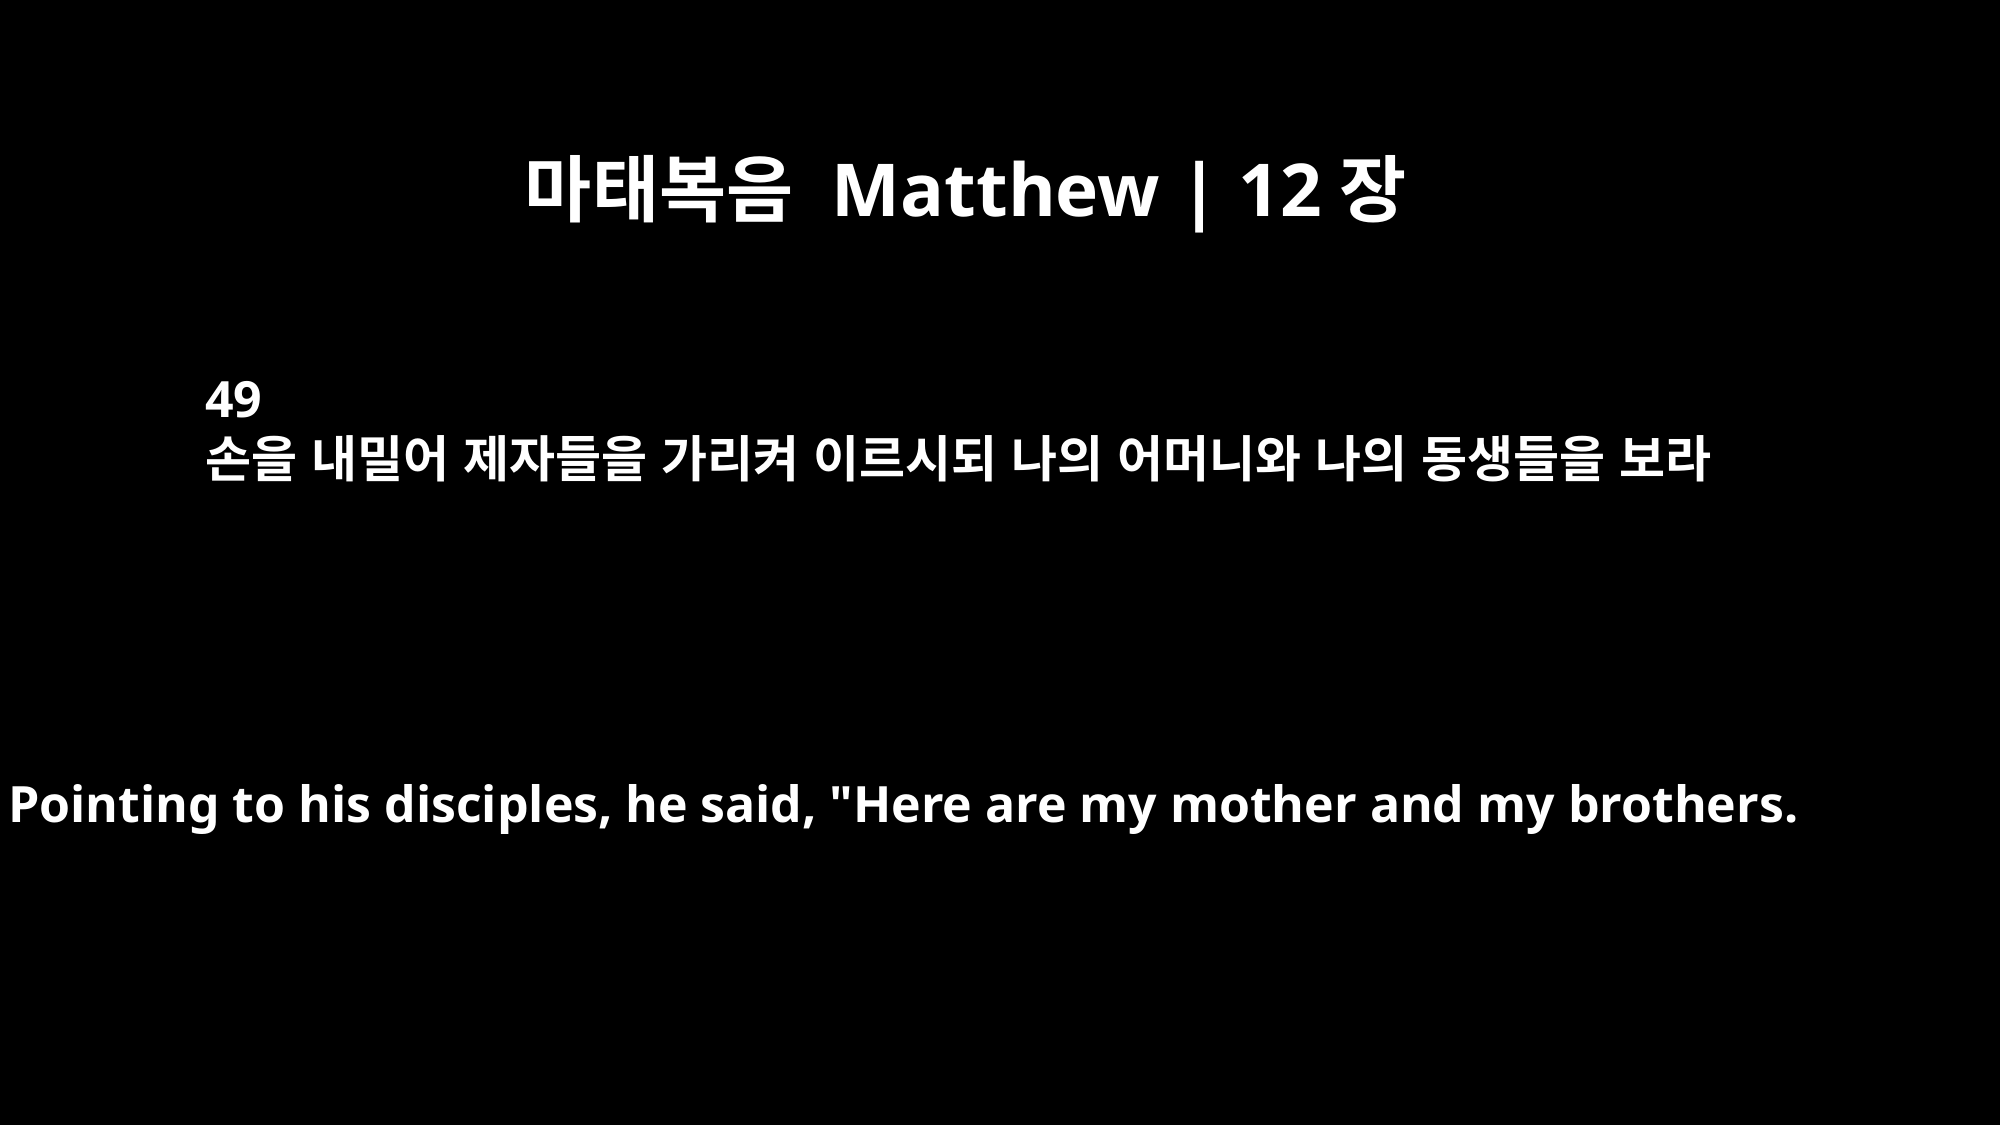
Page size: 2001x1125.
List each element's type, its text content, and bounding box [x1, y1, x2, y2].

text_box Pointing to his disciples, he said, "Here are my mother and my brothers. [0, 764, 1814, 840]
text_box 마태복음 Matthew | 12장 [510, 136, 1422, 239]
text_box 49 손을 내밀어 제자들을 가리켜 이르시되 나의 어머니와 나의 동생들을 보라 [190, 359, 1727, 495]
